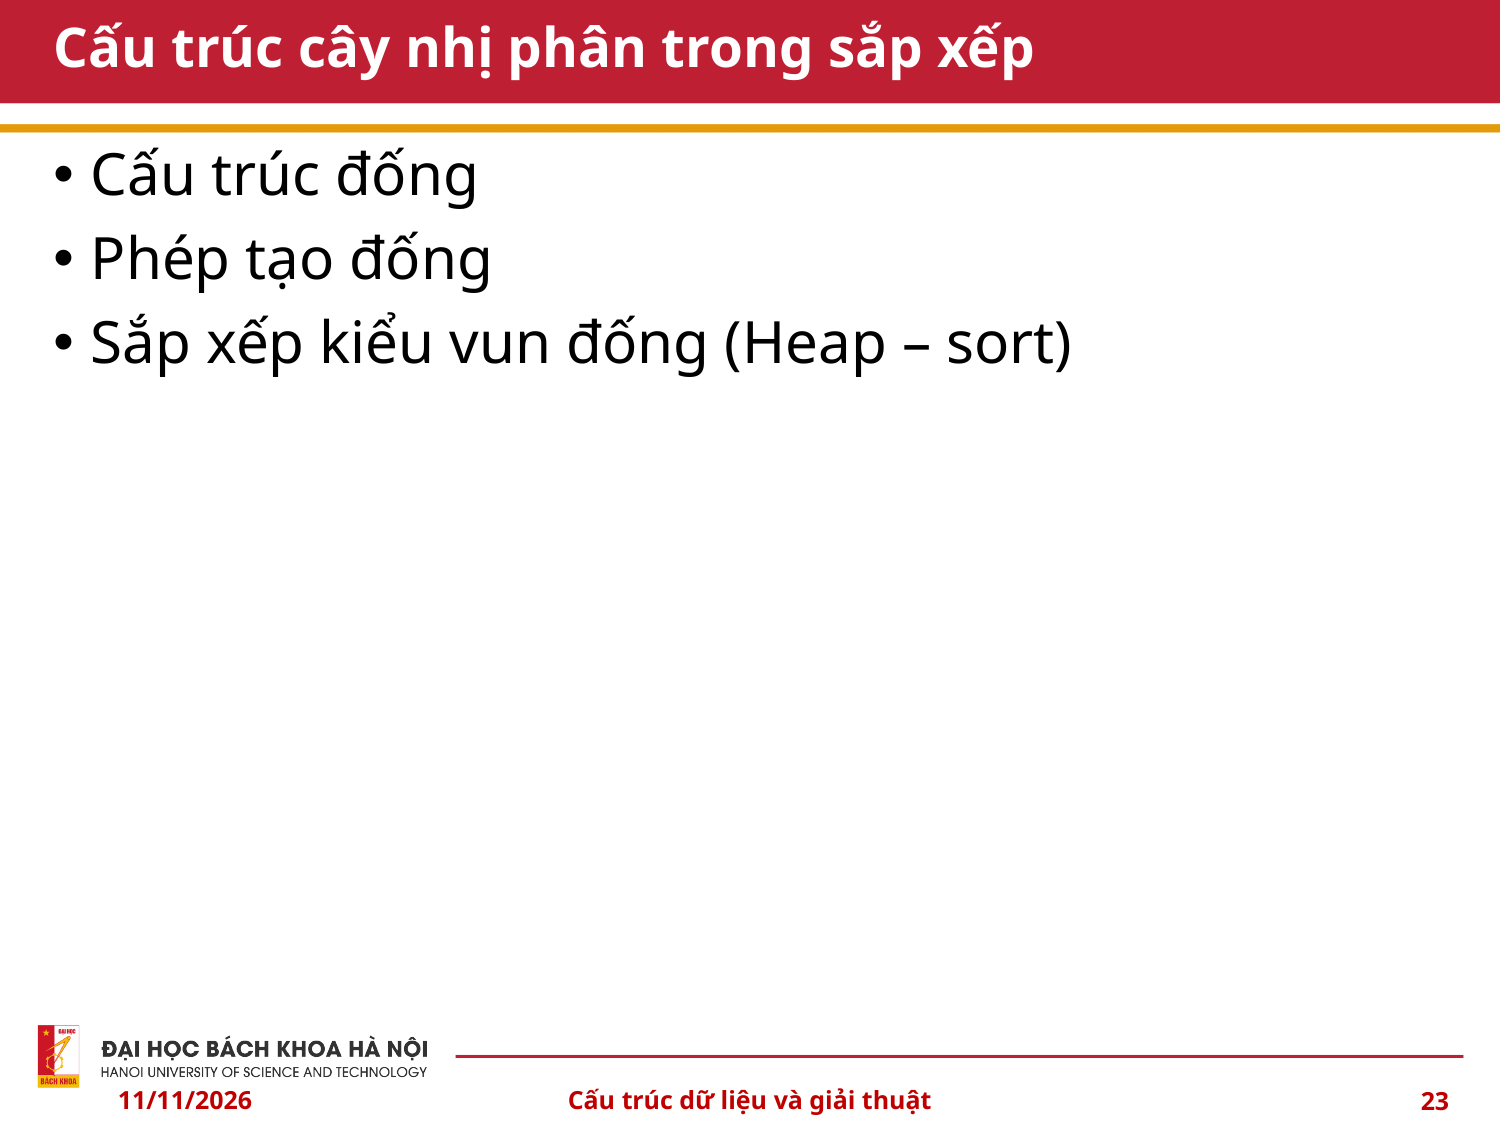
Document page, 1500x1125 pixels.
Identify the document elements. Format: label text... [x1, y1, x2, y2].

slide_number 23 [1126, 1078, 1464, 1125]
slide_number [103, 1076, 441, 1125]
list Cấu trúc đống Phép tạo đống Sắp xếp kiểu vun đống (Heap – sort) [38, 138, 1462, 1008]
title Cấu trúc cây nhị phân trong sắp xếp [38, 12, 1462, 87]
footer Cấu trúc dữ liệu và giải thuật [496, 1076, 1004, 1125]
picture [0, 0, 1500, 1125]
